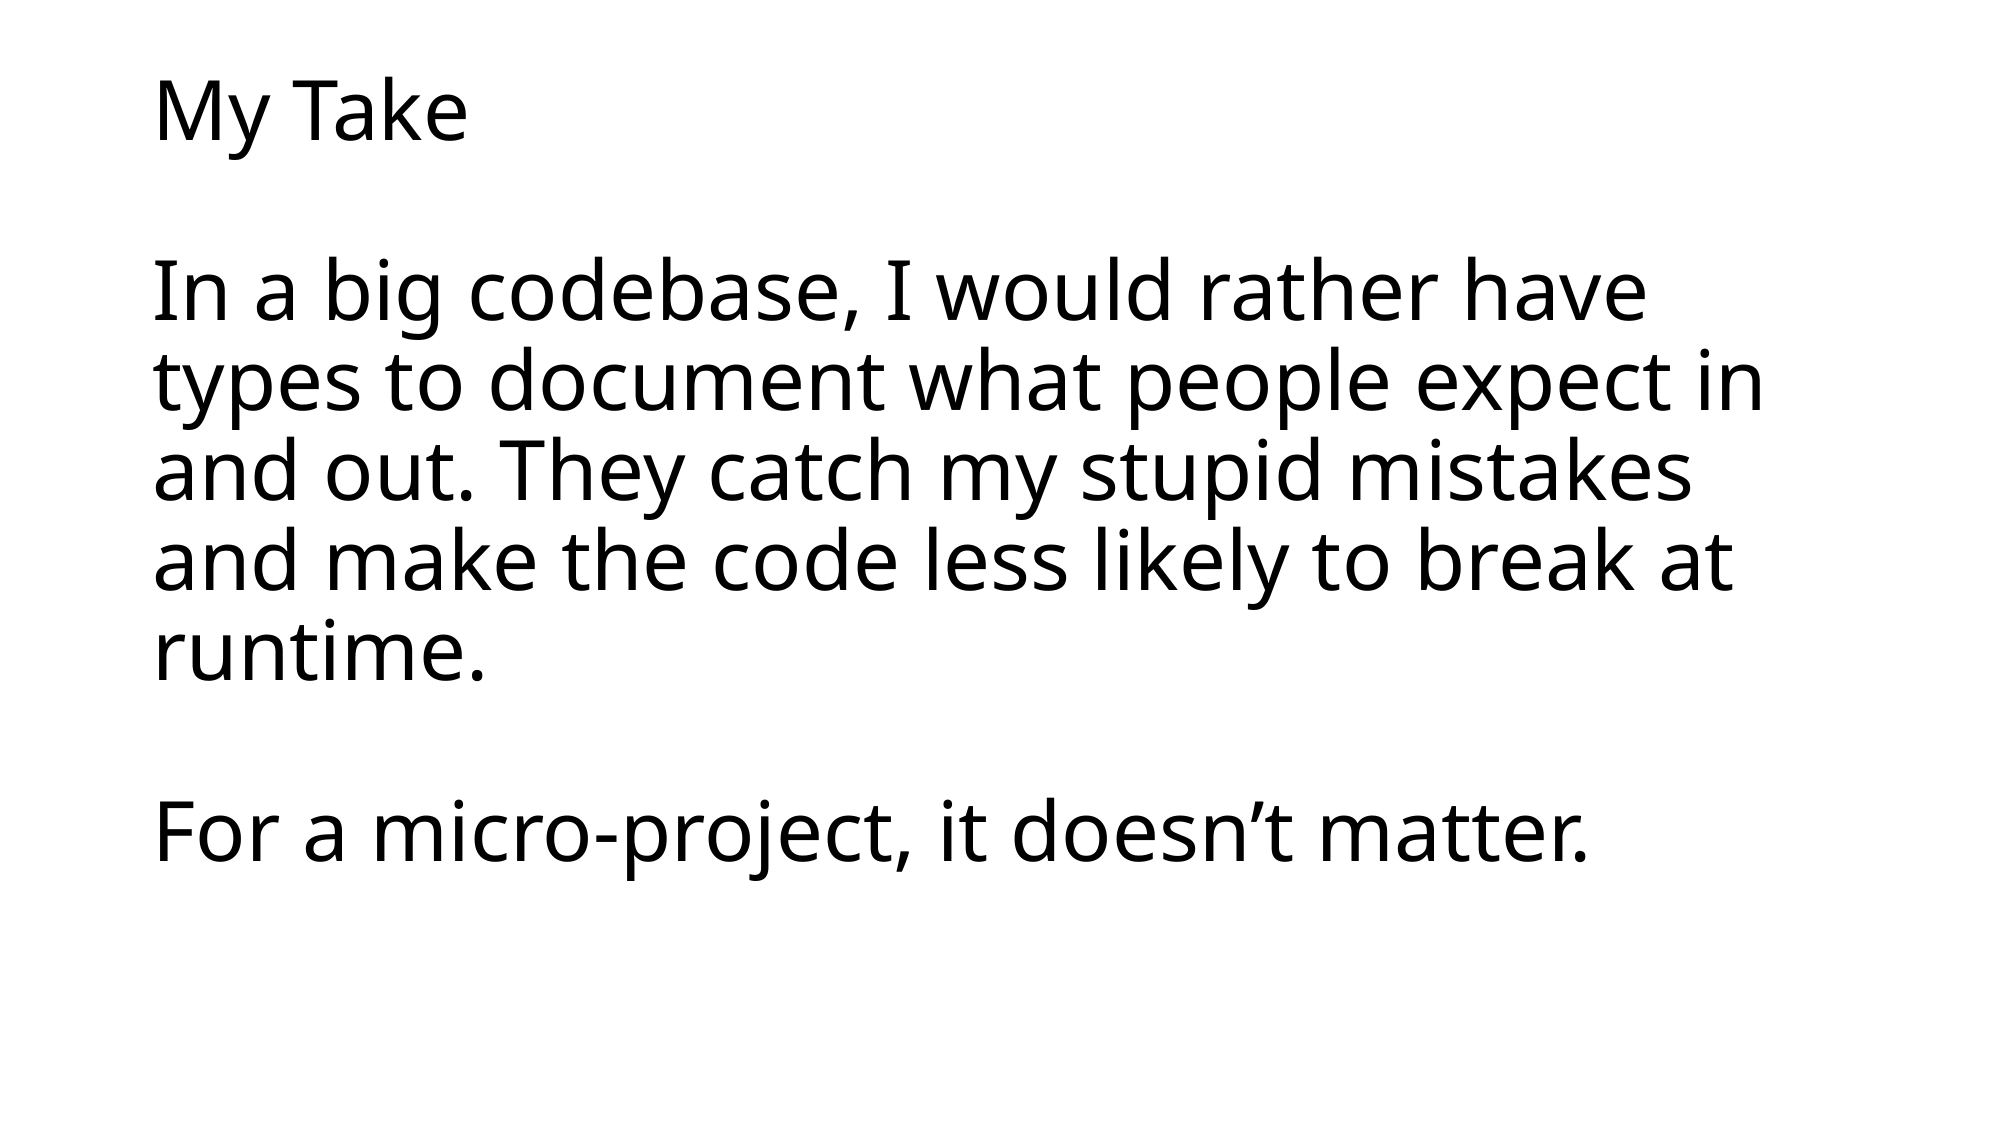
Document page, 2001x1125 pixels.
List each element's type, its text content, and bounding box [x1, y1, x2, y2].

title My Take In a big codebase, I would rather have types to document what people expect in and out. They catch my stupid mistakes and make the code less likely to break at runtime. For a micro-project, it doesn’t matter. [137, 59, 1863, 1078]
